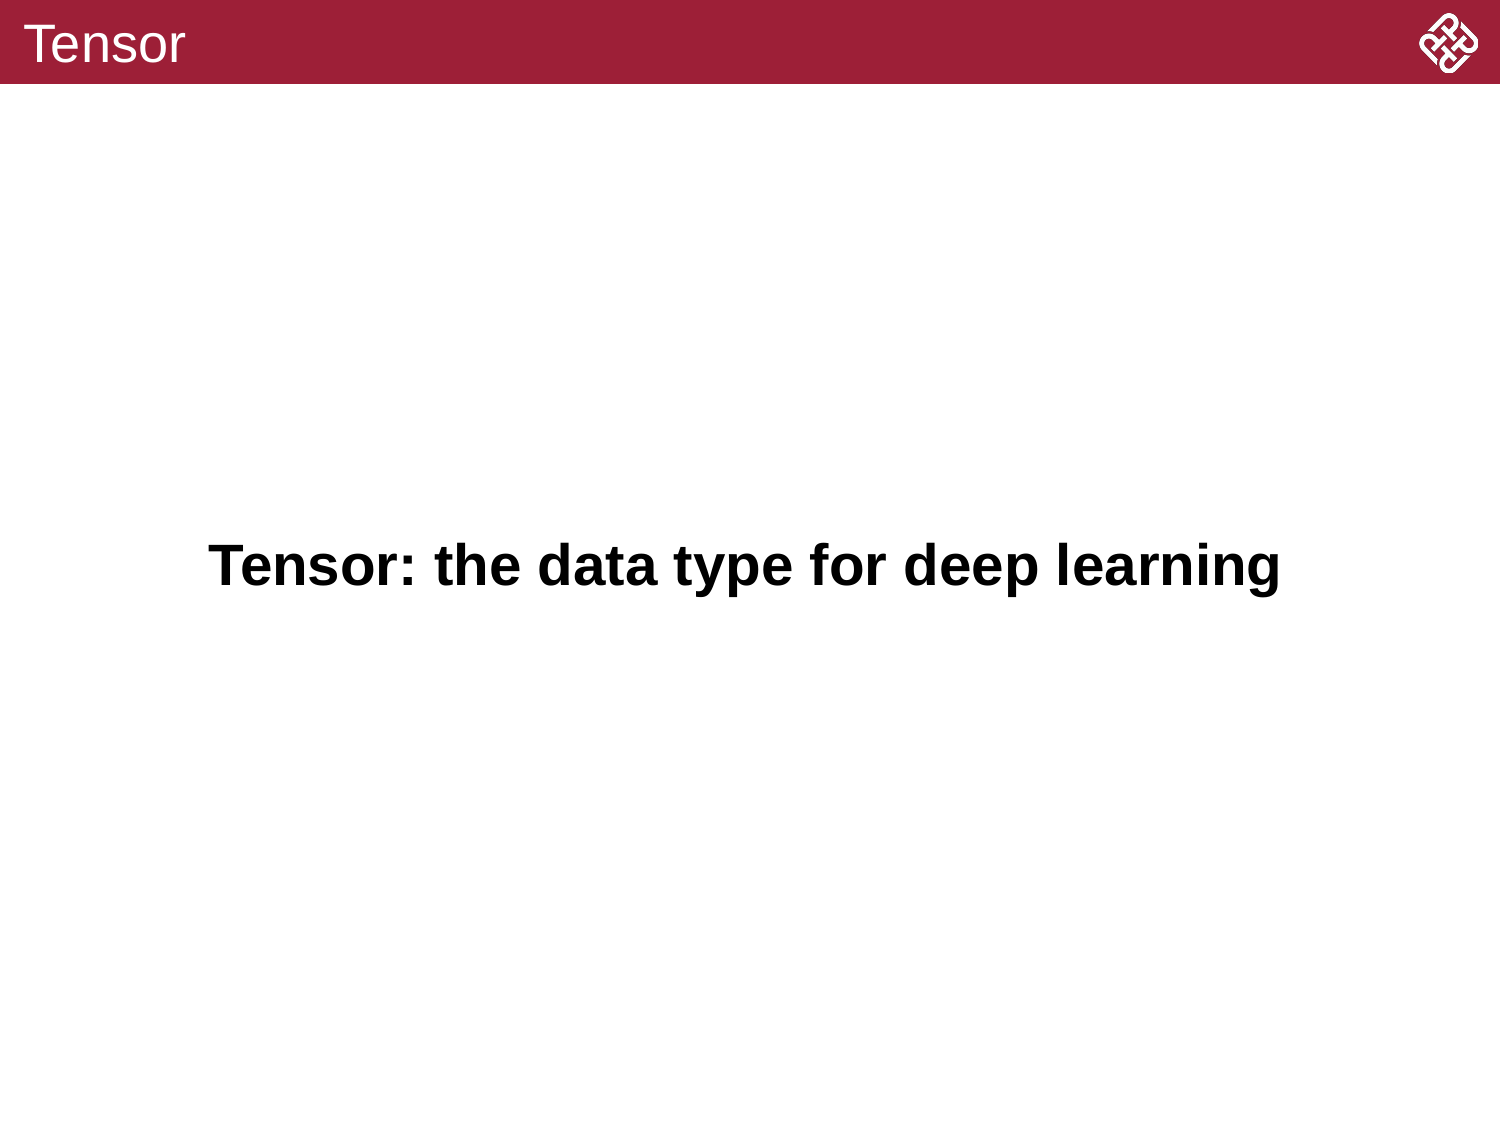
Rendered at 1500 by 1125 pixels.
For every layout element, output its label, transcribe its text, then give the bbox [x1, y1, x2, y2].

title Tensor [8, 0, 1362, 104]
text_box Tensor: the data type for deep learning [193, 519, 1307, 605]
picture [1362, 0, 1500, 84]
picture [0, 0, 8, 84]
